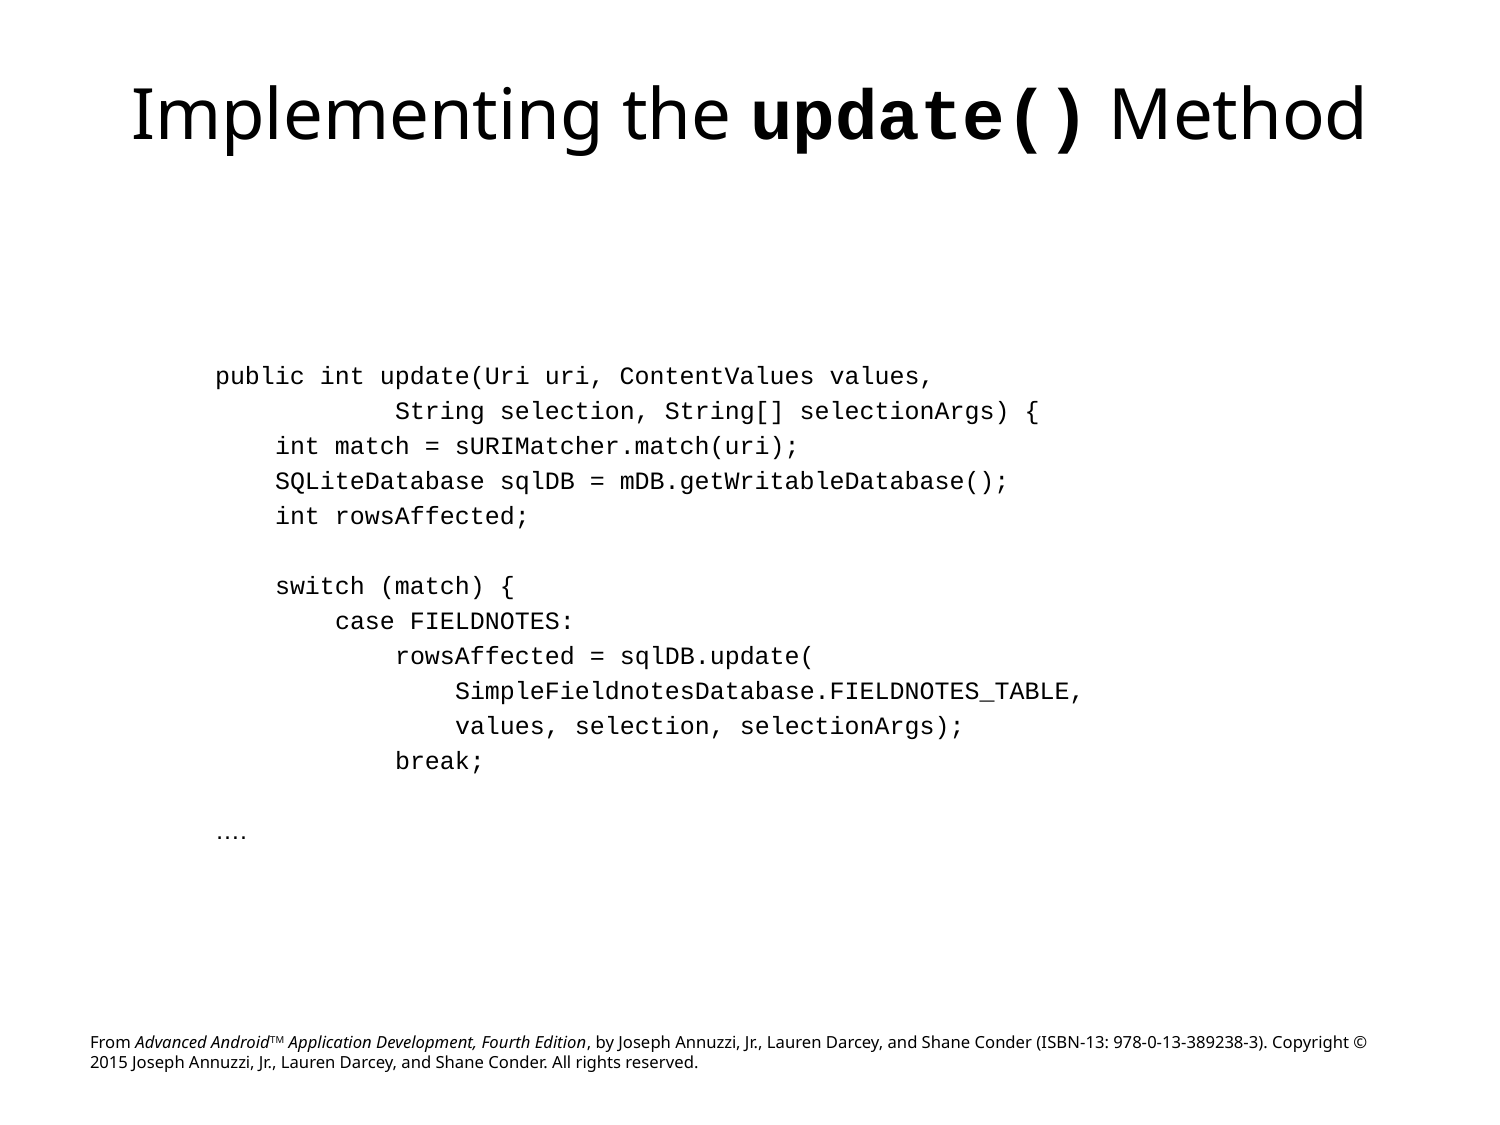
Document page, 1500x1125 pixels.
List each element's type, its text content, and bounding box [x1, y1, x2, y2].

footer From Advanced AndroidTM Application Development, Fourth Edition, by Joseph Annuzzi, Jr., Lauren Darcey, and Shane Conder (ISBN-13: 978-0-13-389238-3). Copyright © 2015 Joseph Annuzzi, Jr., Lauren Darcey, and Shane Conder. All rights reserved. [74, 1024, 1426, 1103]
list public int update(Uri uri, ContentValues values, String selection, String[] selectionArgs) { int match = sURIMatcher.match(uri); SQLiteDatabase sqlDB = mDB.getWritableDatabase(); int rowsAffected; switch (match) { case FIELDNOTES: rowsAffected = sqlDB.update( SimpleFieldnotesDatabase.FIELDNOTES_TABLE, values, selection, selectionArgs); break; …. [75, 212, 1425, 1005]
title Implementing the update() Method [75, 45, 1425, 188]
